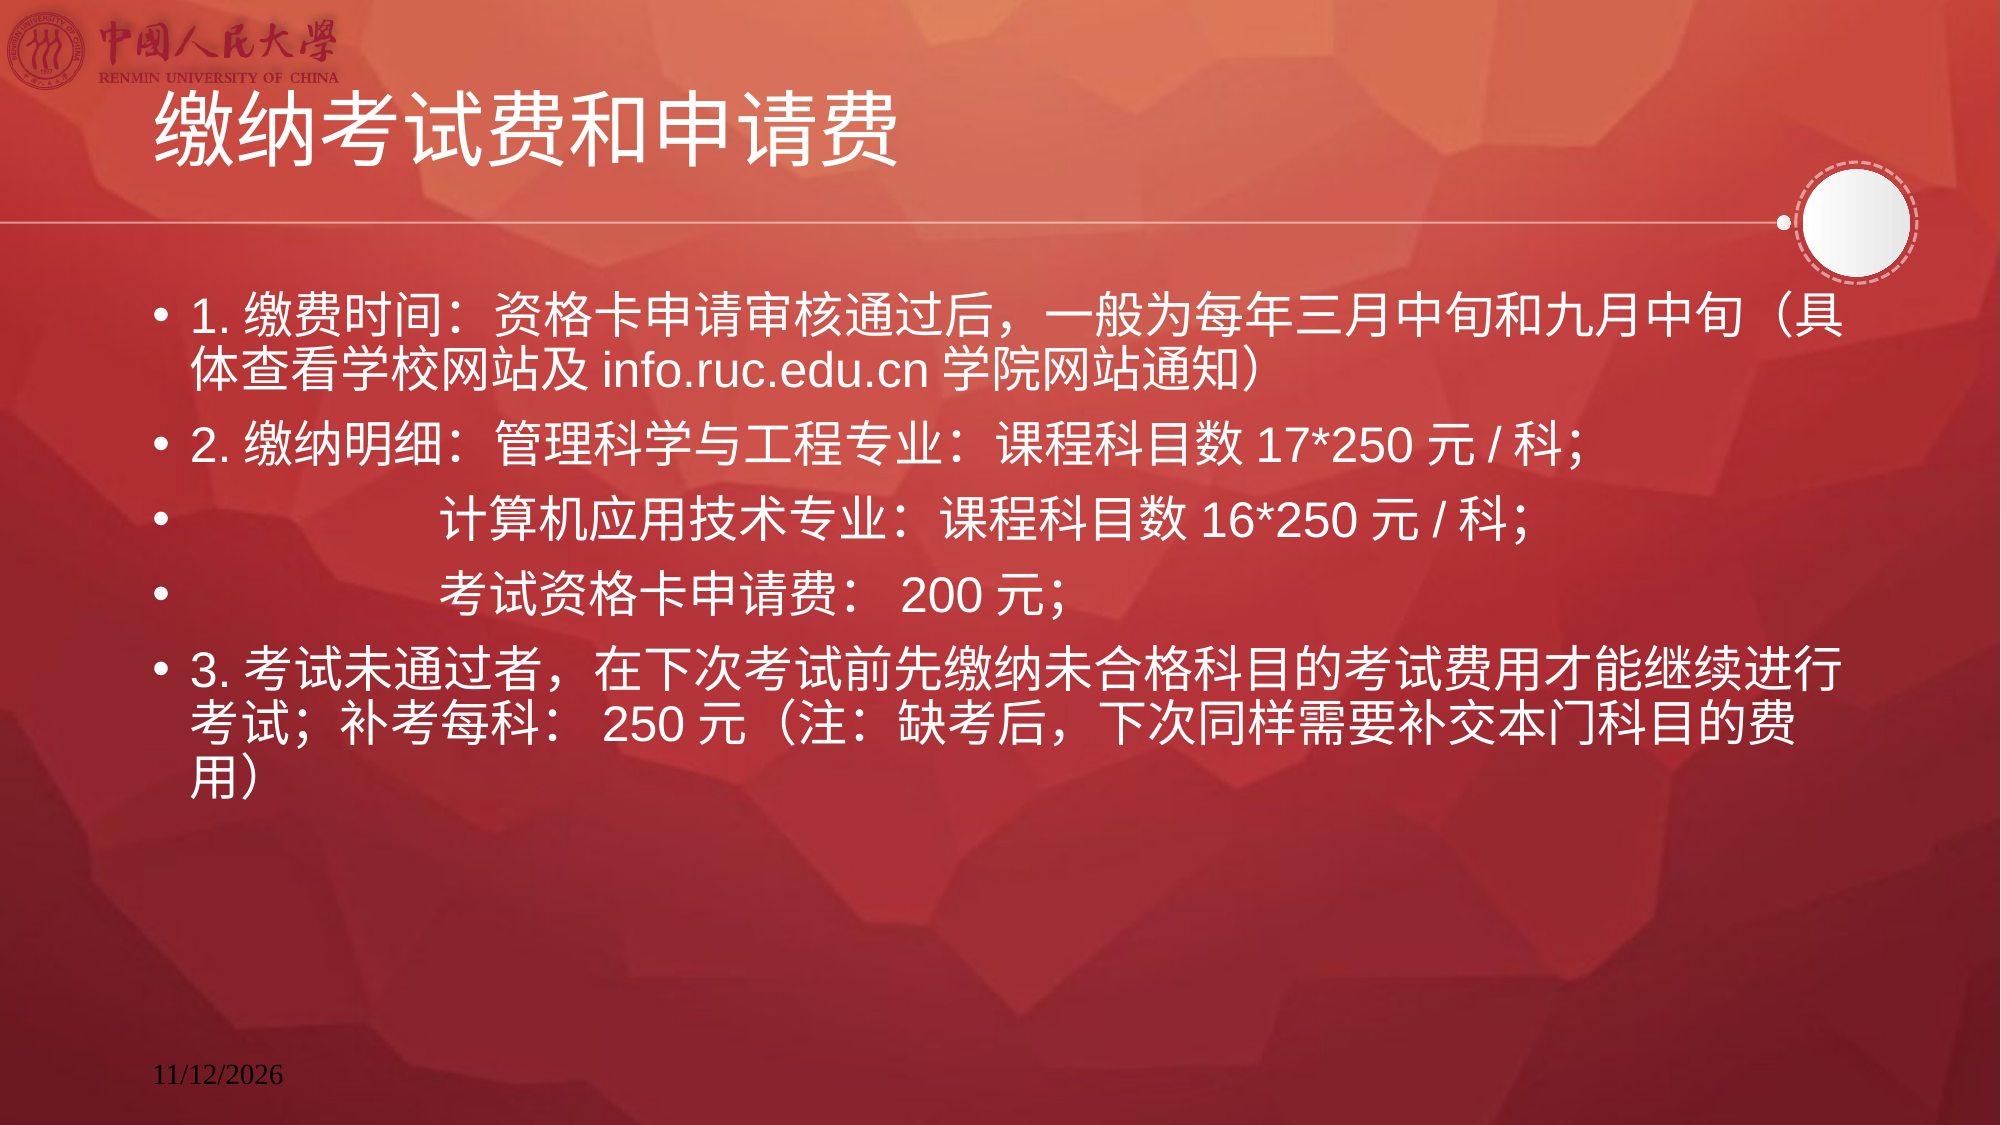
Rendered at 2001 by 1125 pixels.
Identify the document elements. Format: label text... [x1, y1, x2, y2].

list 1.缴费时间：资格卡申请审核通过后，一般为每年三月中旬和九月中旬（具体查看学校网站及info.ruc.edu.cn学院网站通知） 2.缴纳明细：管理科学与工程专业：课程科目数17*250元/科； 计算机应用技术专业：课程科目数16*250元/科； 考试资格卡申请费：200元； 3.考试未通过者，在下次考试前先缴纳未合格科目的考试费用才能继续进行考试；补考每科：250元（注：缺考后，下次同样需要补交本门科目的费用） [137, 283, 1863, 1014]
slide_number [137, 1042, 588, 1103]
picture [0, 0, 2001, 1125]
title 缴纳考试费和申请费 [137, 59, 1863, 208]
